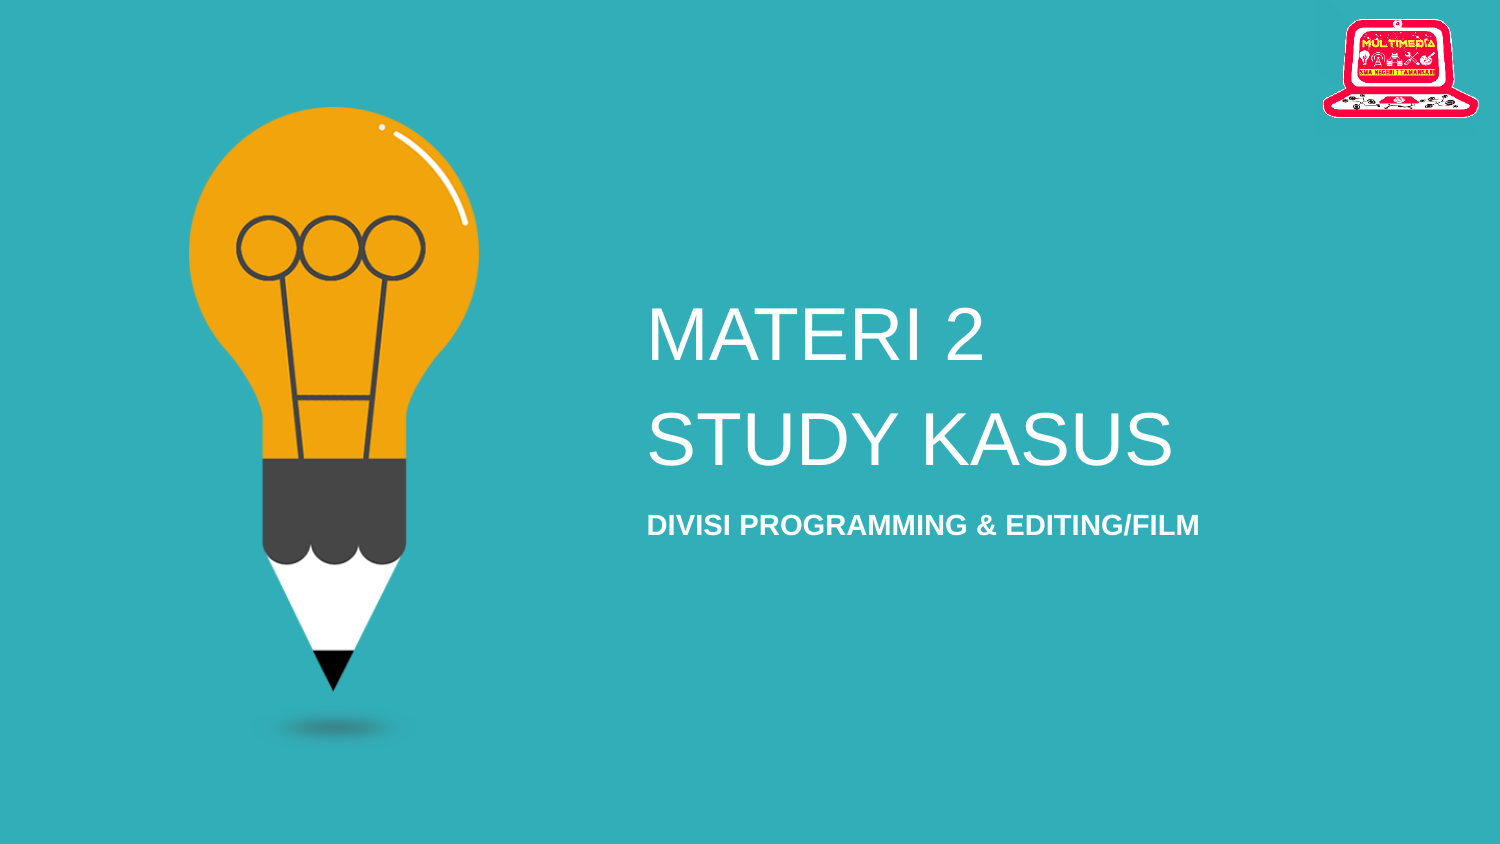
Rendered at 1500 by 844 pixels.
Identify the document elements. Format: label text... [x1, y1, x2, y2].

picture [189, 107, 479, 751]
picture [1316, 0, 1485, 136]
list MATERI 2 STUDY KASUS [631, 294, 1500, 472]
list DIVISI PROGRAMMING & EDITING/FILM [631, 483, 1500, 564]
